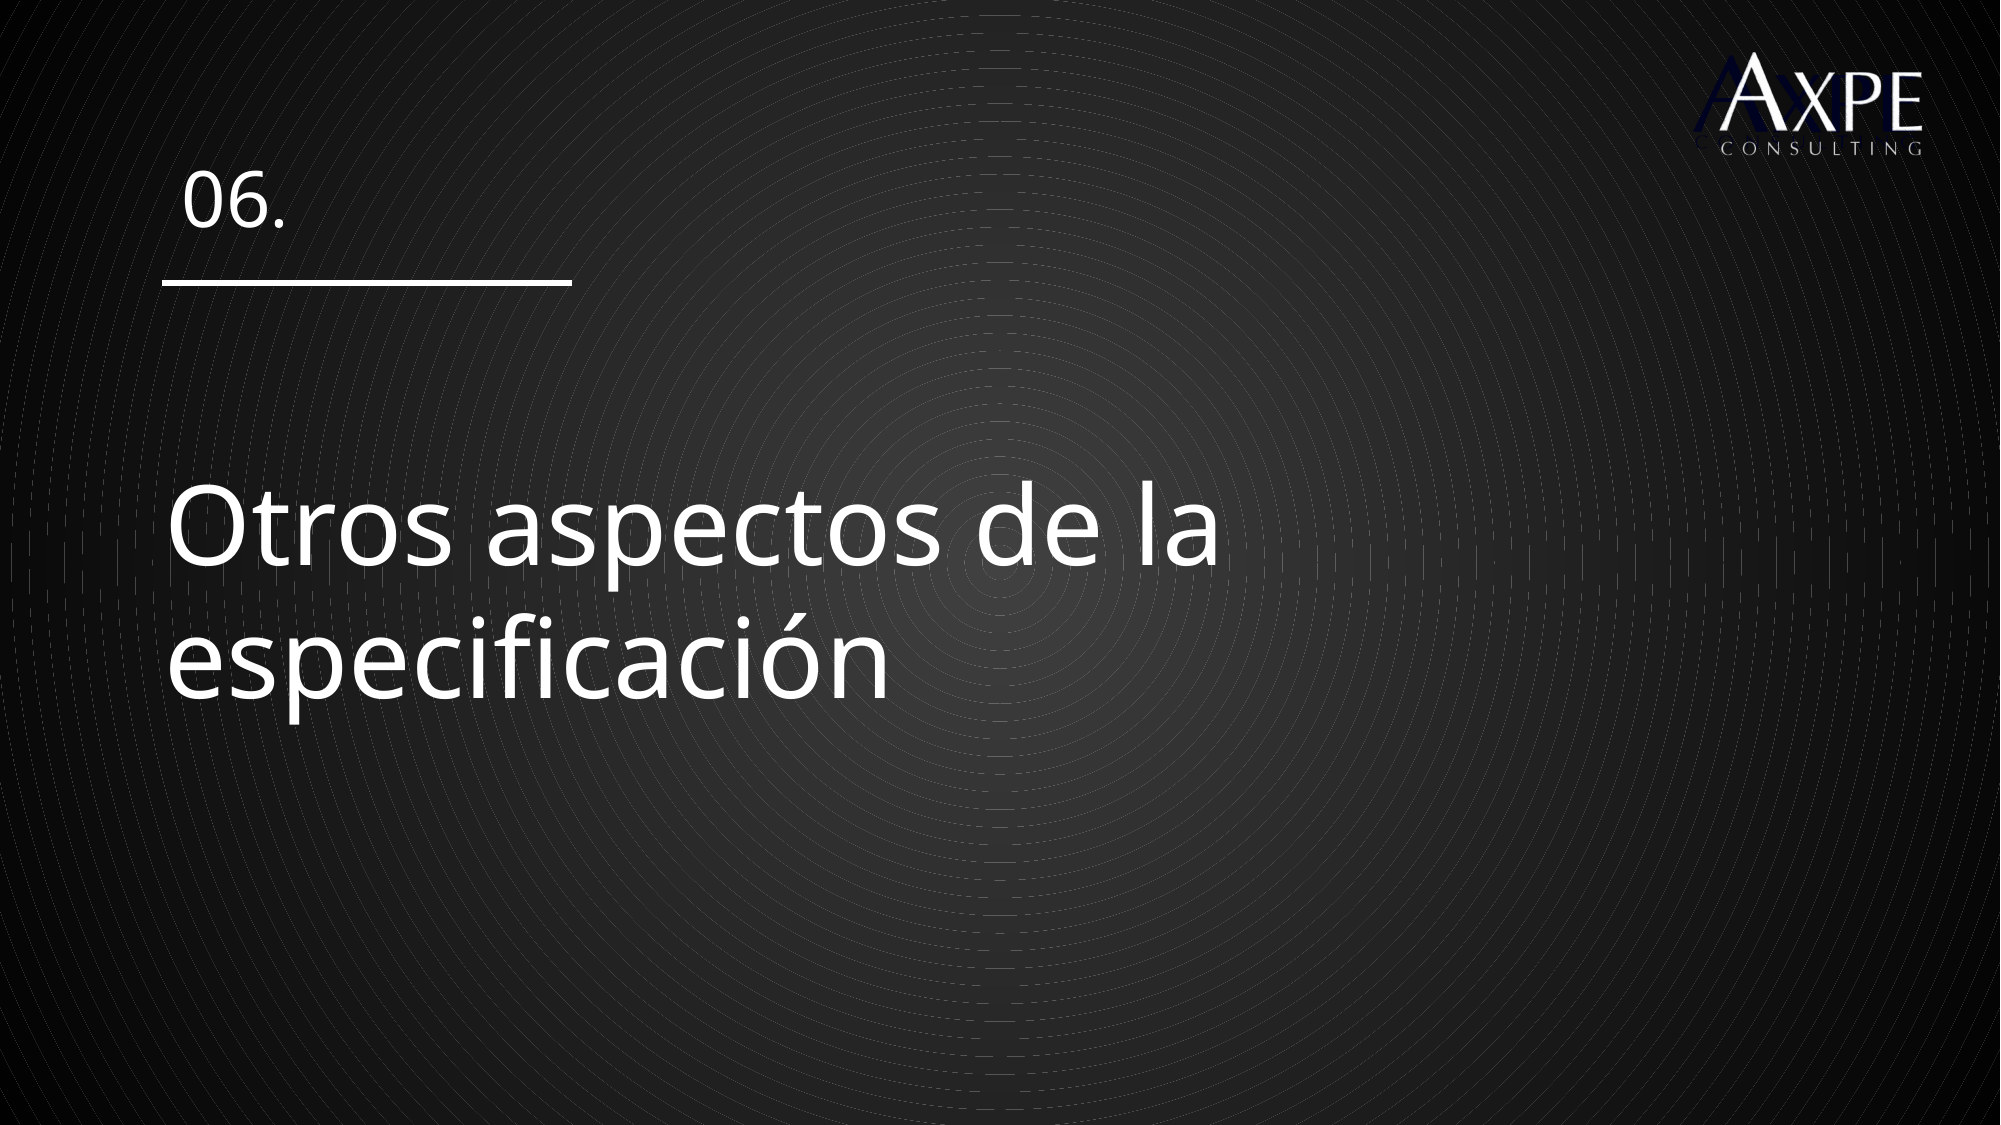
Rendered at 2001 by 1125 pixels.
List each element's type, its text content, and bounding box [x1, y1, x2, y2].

picture [1677, 50, 1936, 158]
text_box 06. [161, 115, 408, 264]
text_box Otros aspectos de la especificación [144, 434, 1662, 801]
